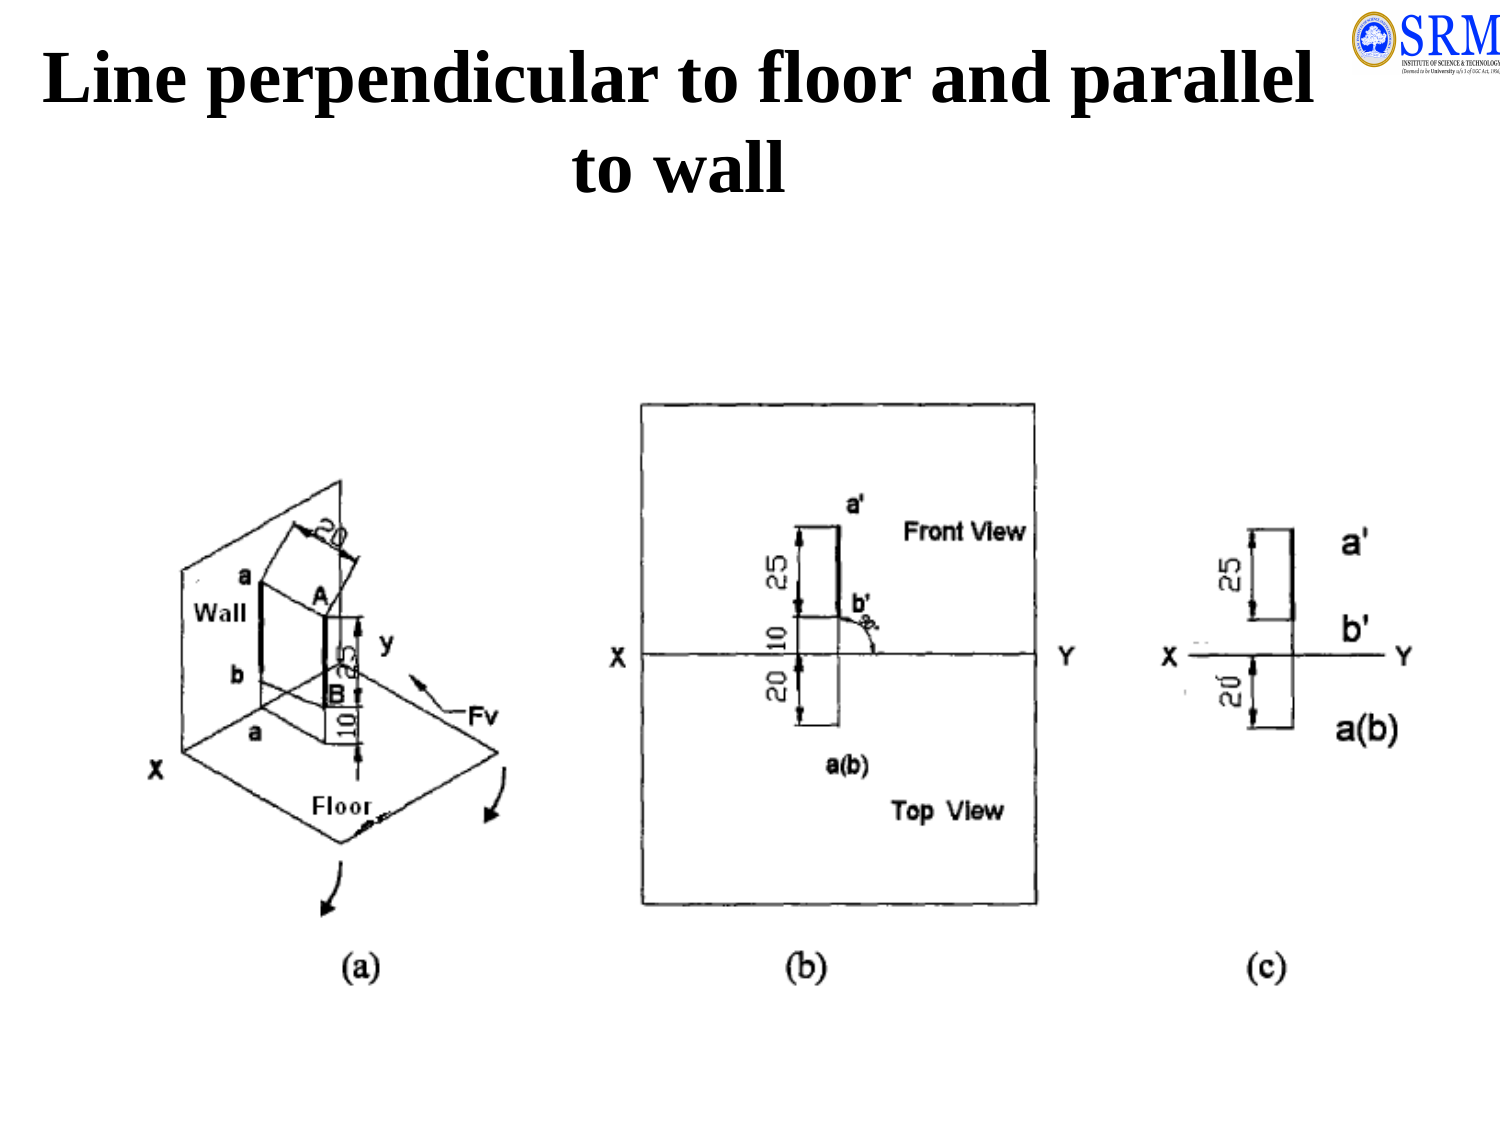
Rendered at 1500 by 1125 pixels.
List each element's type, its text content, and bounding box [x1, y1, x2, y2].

title Line perpendicular to floor and parallel to wall [4, 4, 1355, 230]
picture [1355, 10, 1500, 75]
picture [116, 362, 1440, 1008]
